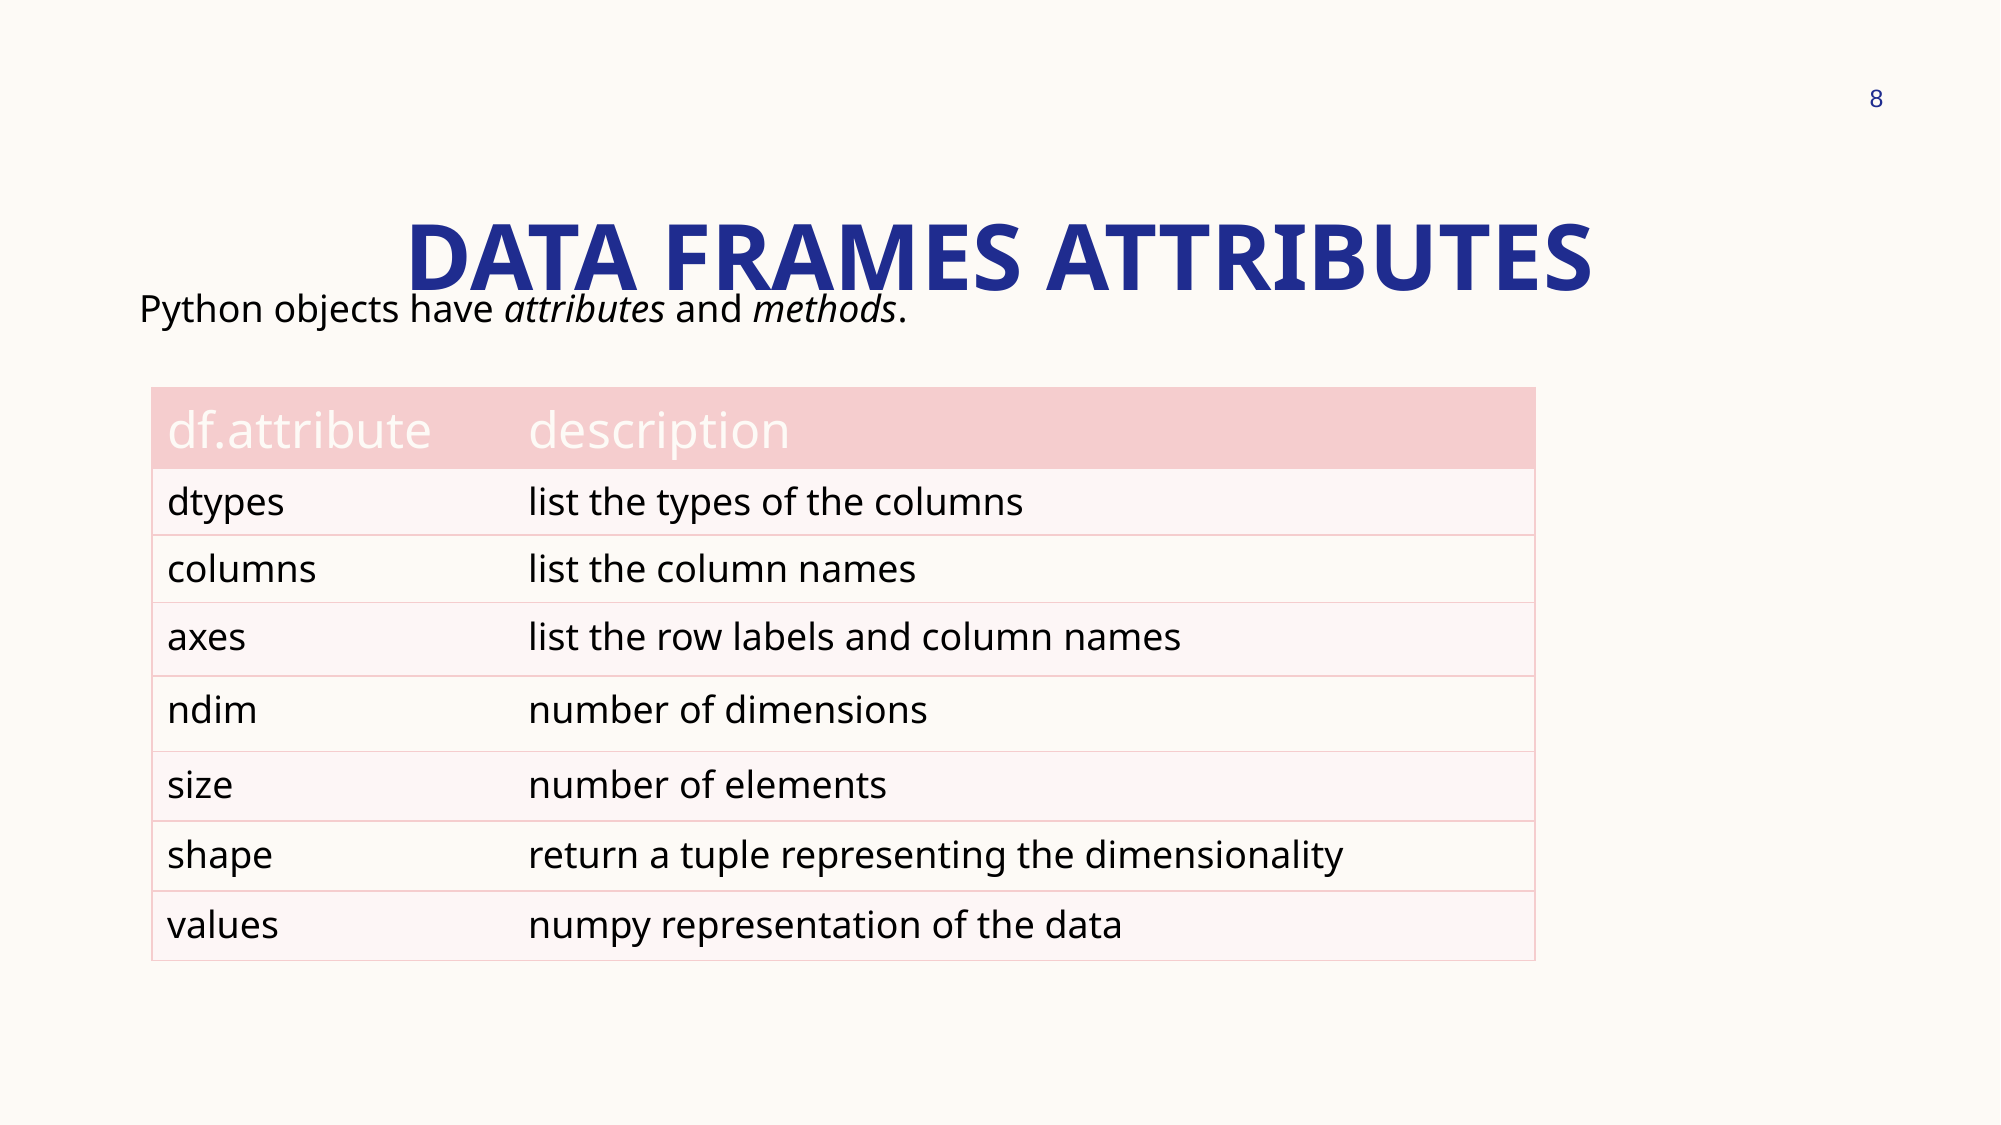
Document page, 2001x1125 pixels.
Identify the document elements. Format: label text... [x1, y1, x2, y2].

table_cell number of dimensions [513, 677, 1534, 751]
table_cell shape [153, 822, 513, 890]
table_cell size [153, 752, 513, 820]
table_header description [513, 389, 1534, 467]
table_cell axes [153, 603, 513, 675]
title Data Frames attributes [124, 199, 1875, 326]
table_cell list the types of the columns [513, 469, 1534, 534]
table_cell number of elements [513, 752, 1534, 820]
table_cell values [153, 892, 513, 960]
table_header df.attribute [153, 389, 513, 467]
table_cell list the column names [513, 536, 1534, 602]
slide_number 8 [1795, 75, 1958, 120]
table_cell dtypes [153, 469, 513, 534]
table_cell return a tuple representing the dimensionality [513, 822, 1534, 890]
table_cell list the row labels and column names [513, 603, 1534, 675]
text_box Python objects have attributes and methods. [124, 277, 1353, 337]
table_cell numpy representation of the data [513, 892, 1534, 960]
table_cell ndim [153, 677, 513, 751]
table_cell columns [153, 536, 513, 602]
